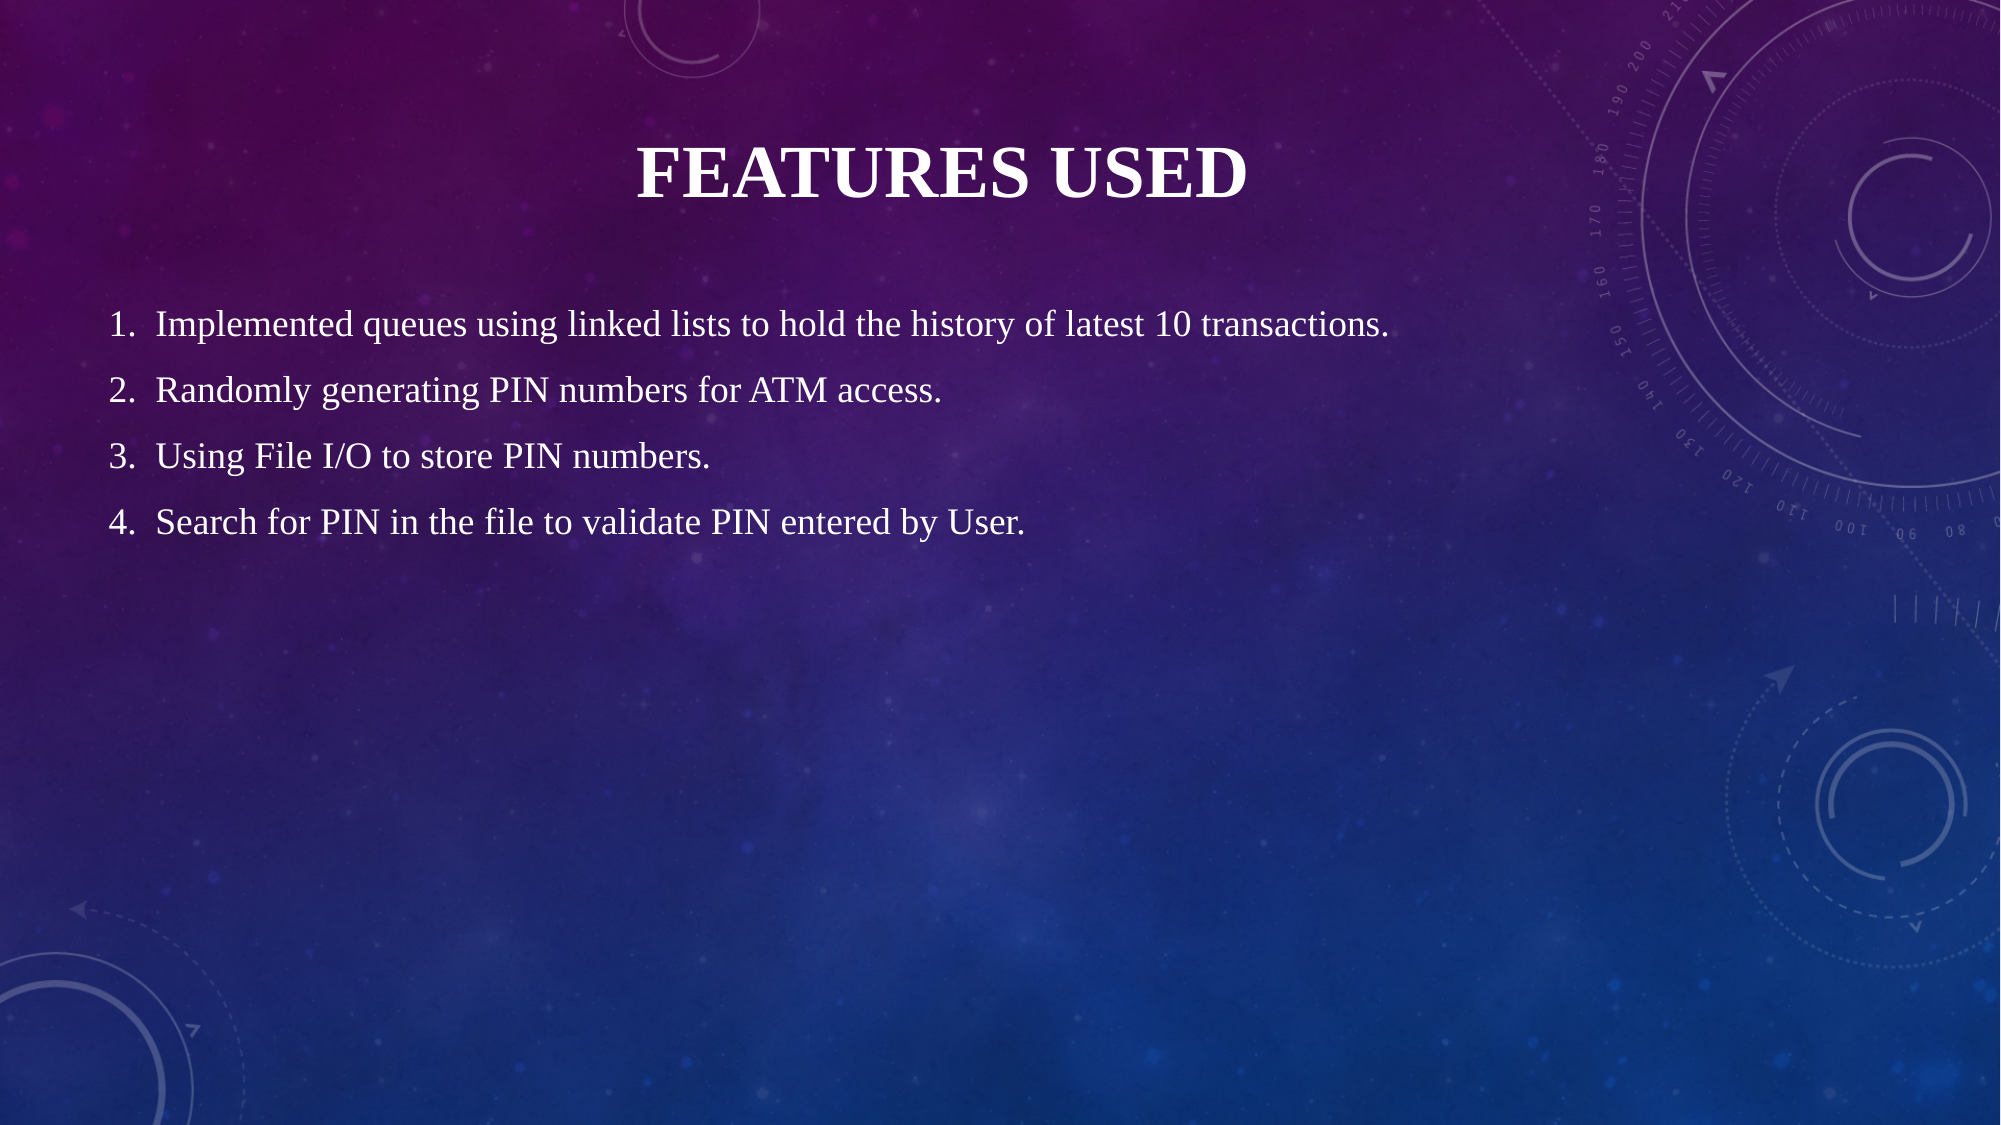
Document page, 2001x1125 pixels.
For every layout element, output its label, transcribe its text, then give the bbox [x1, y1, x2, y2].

list Implemented queues using linked lists to hold the history of latest 10 transactions. Randomly generating PIN numbers for ATM access. Using File I/O to store PIN numbers. Search for PIN in the file to validate PIN entered by User. [93, 48, 1873, 793]
picture [0, 0, 2001, 1125]
